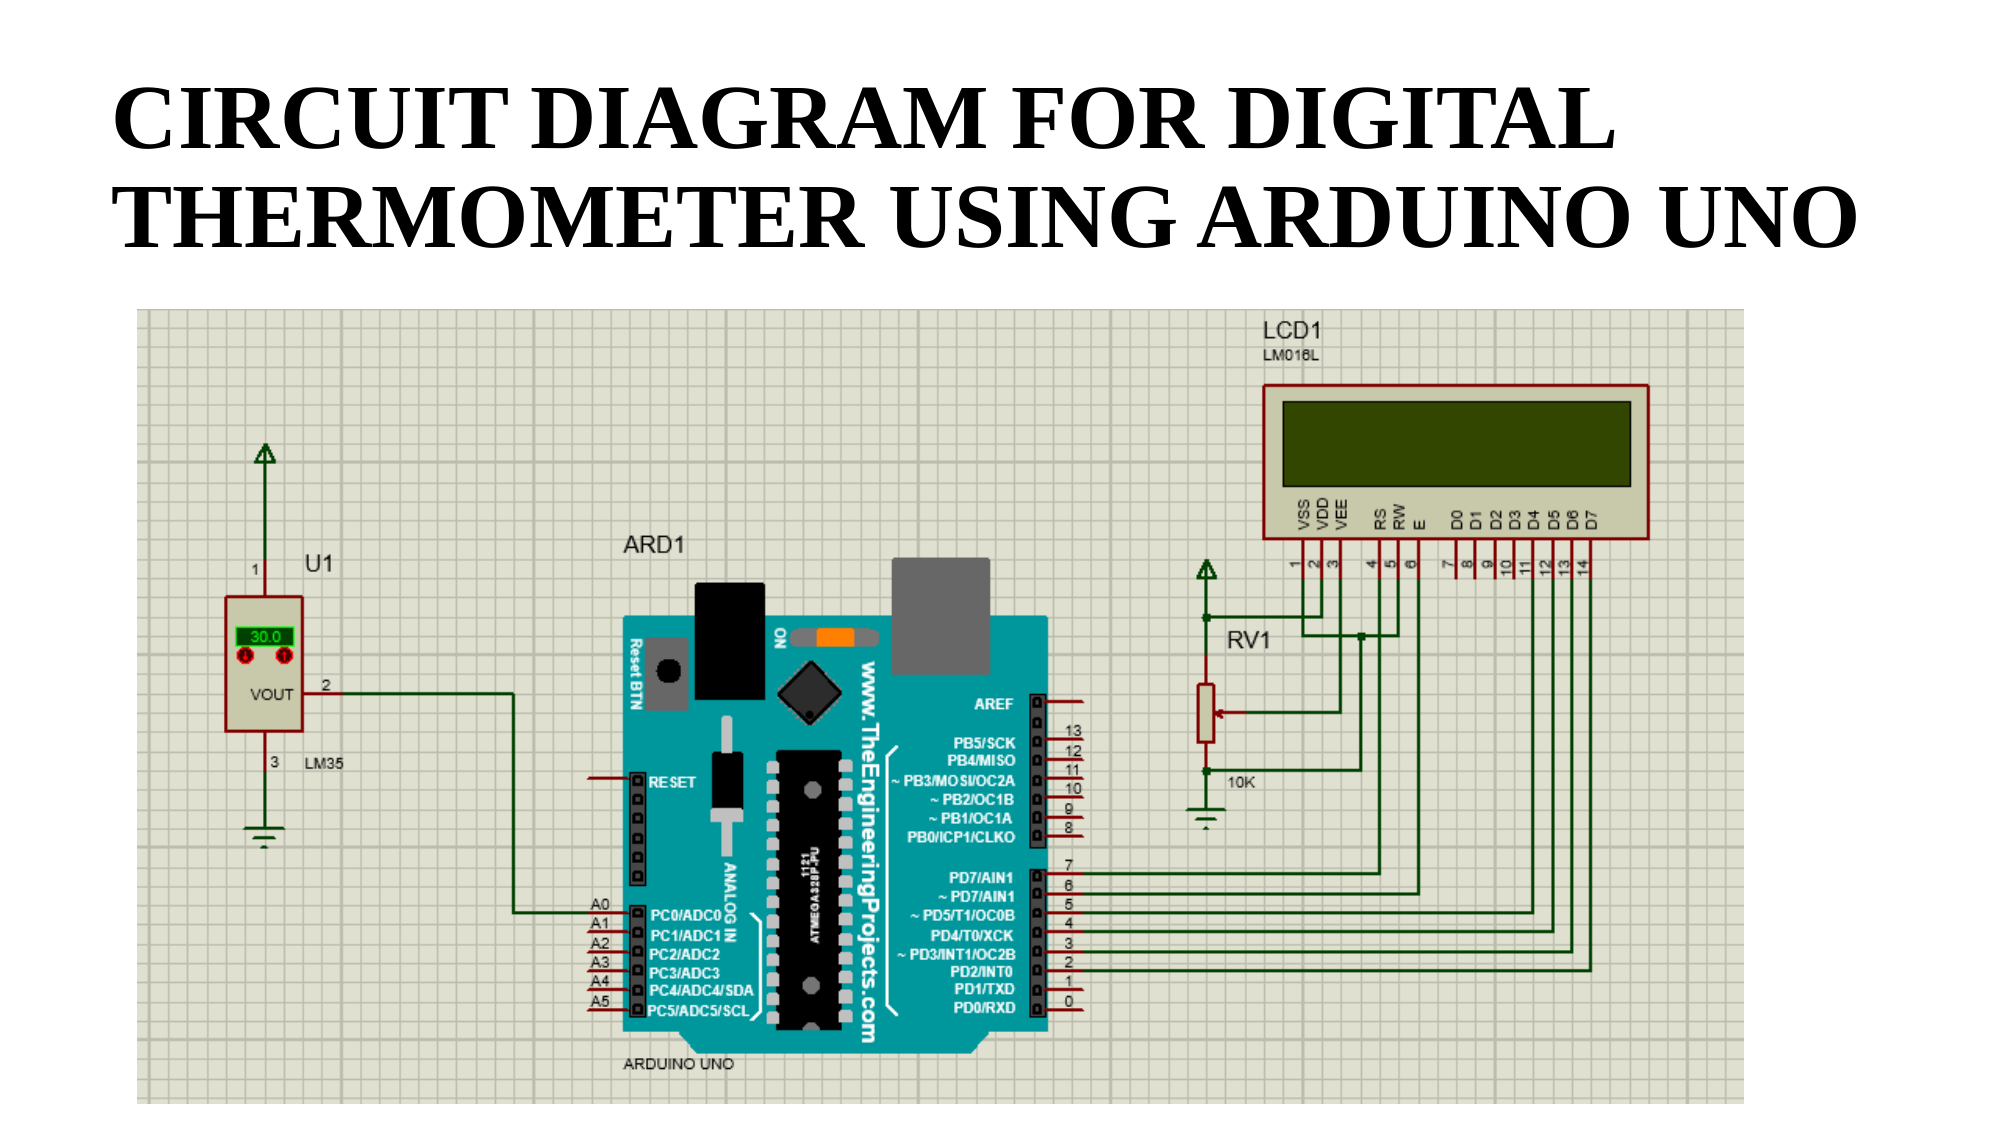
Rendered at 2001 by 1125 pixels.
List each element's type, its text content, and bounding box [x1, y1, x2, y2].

title CIRCUIT DIAGRAM FOR DIGITAL THERMOMETER USING ARDUINO UNO [96, 59, 1948, 278]
picture [137, 309, 1744, 1104]
